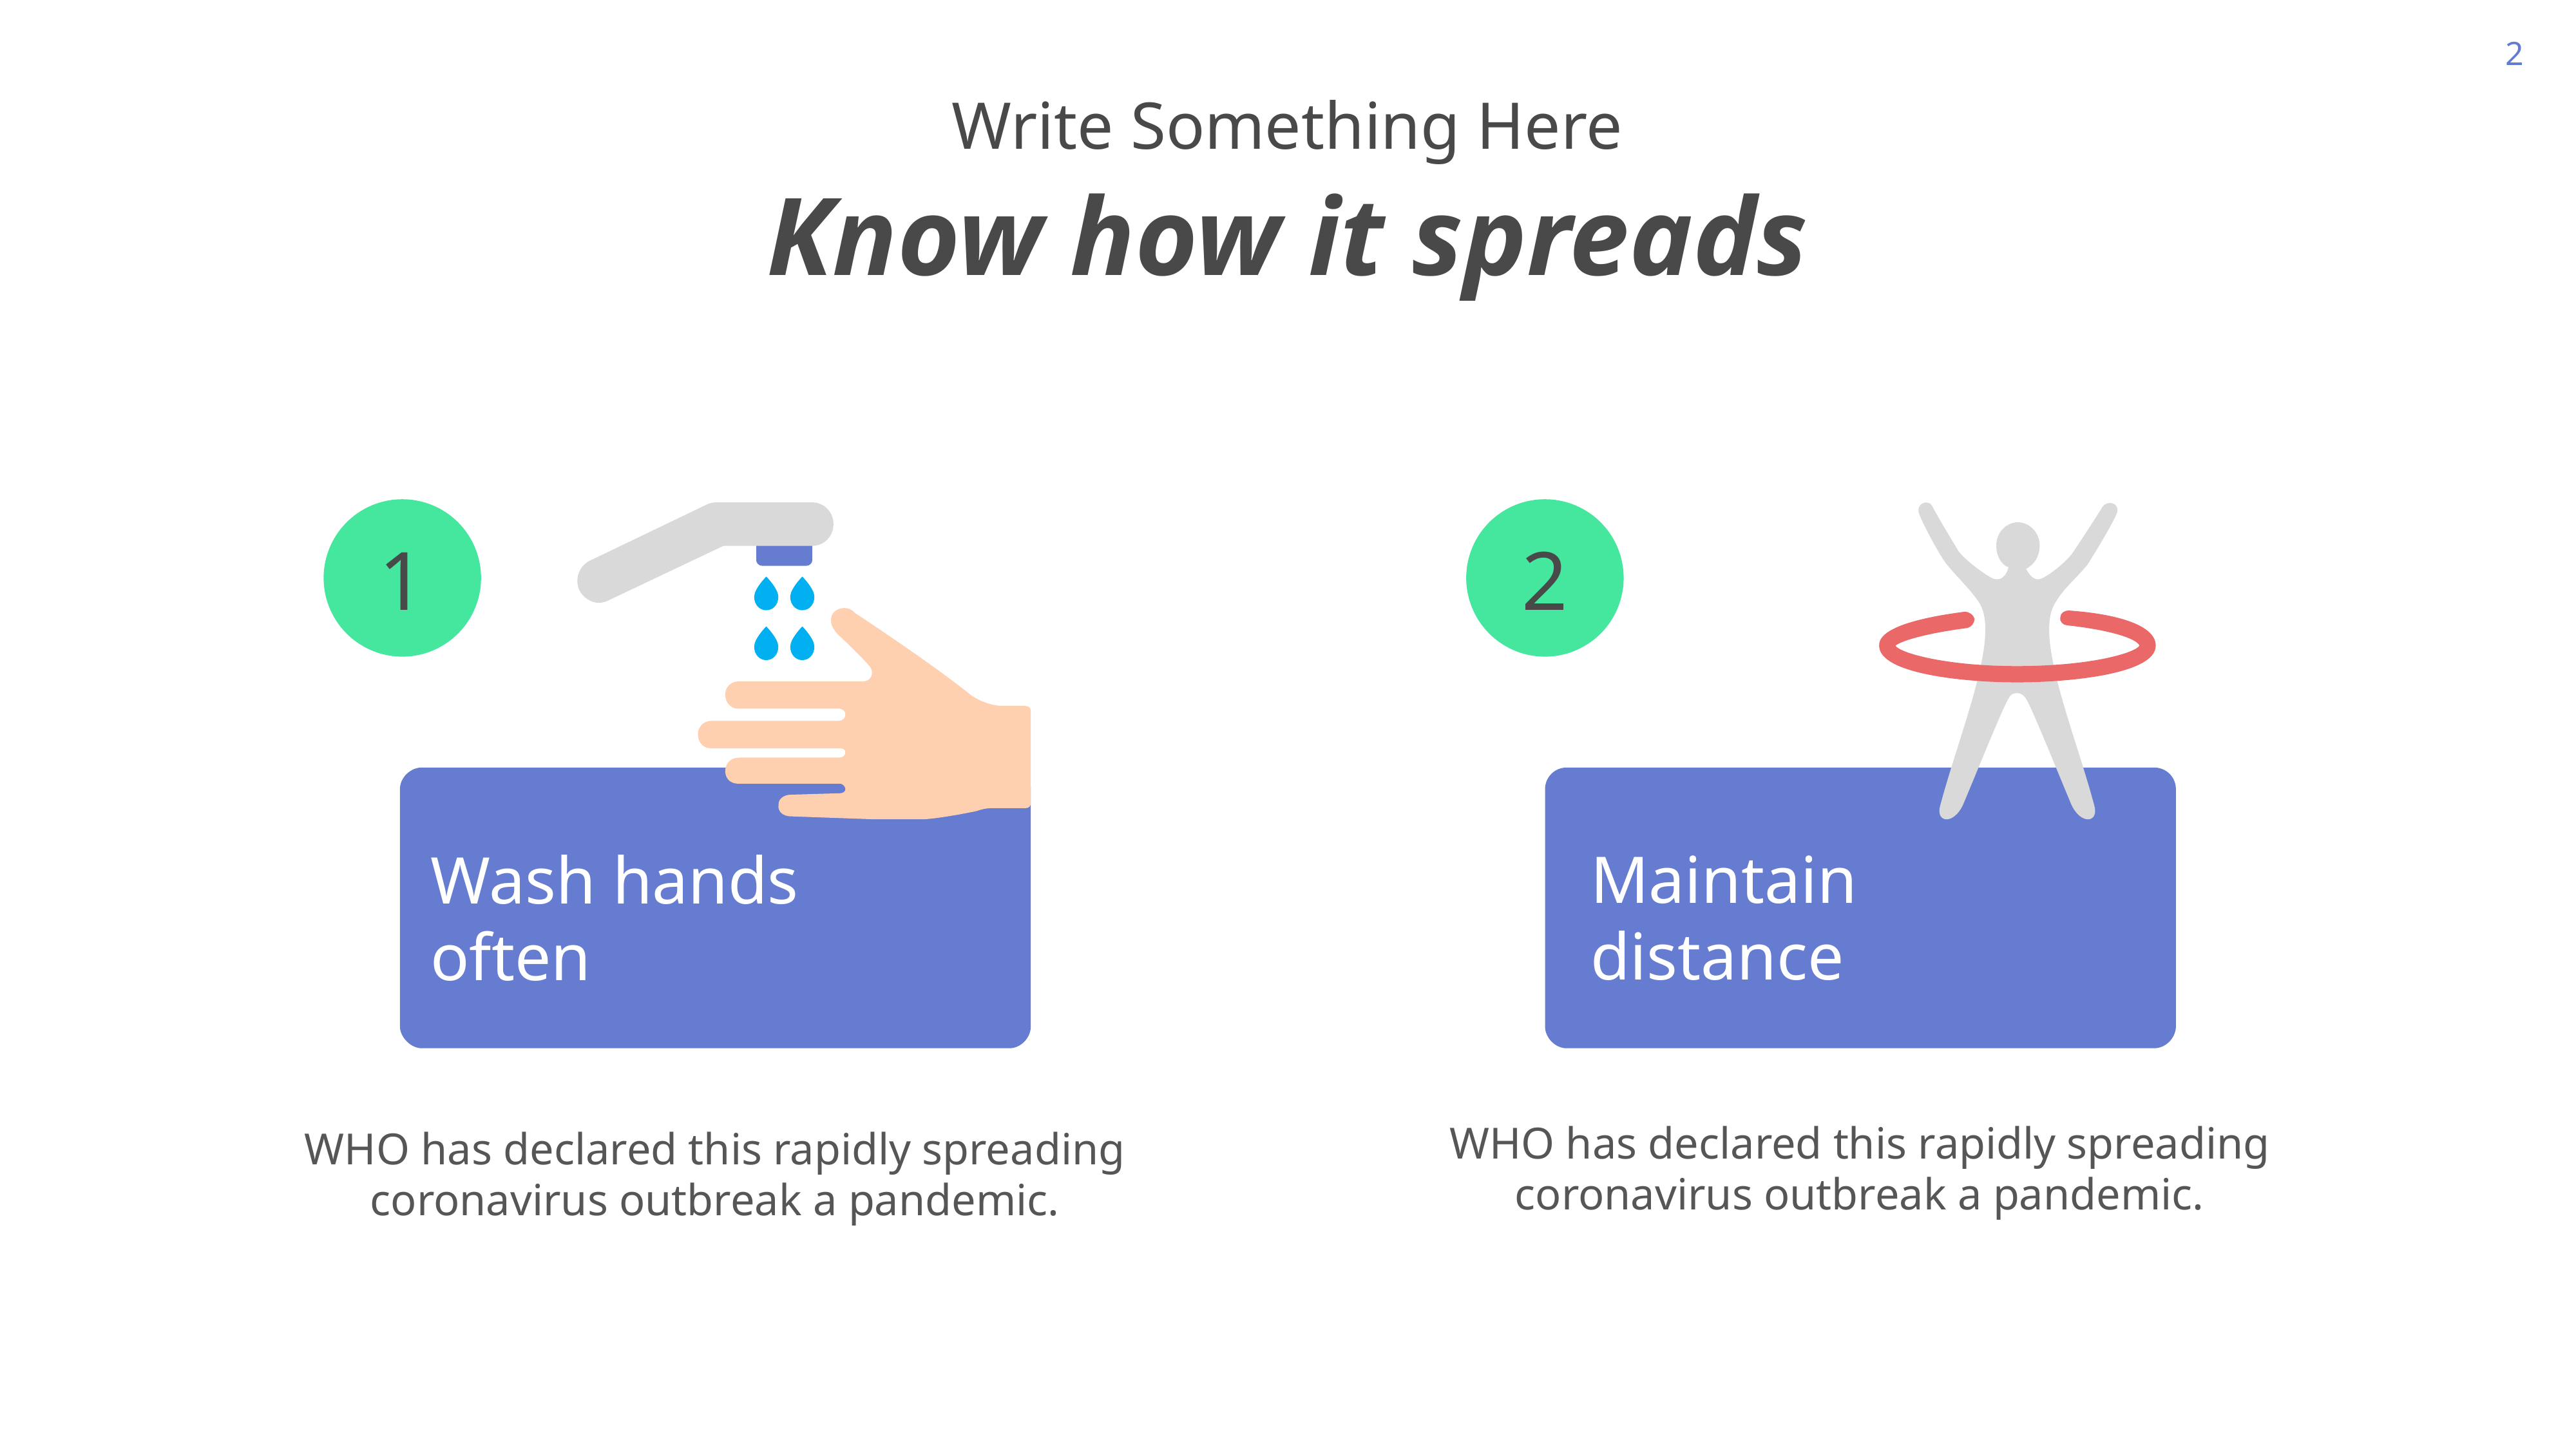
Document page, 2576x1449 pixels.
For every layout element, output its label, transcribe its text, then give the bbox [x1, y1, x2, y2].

text_box Wash hands often [430, 819, 834, 1019]
text_box WHO has declared this rapidly spreading coronavirus outbreak a pandemic. [1418, 1066, 2302, 1272]
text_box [696, 13, 1880, 349]
text_box 1 [323, 498, 482, 658]
text_box WHO has declared this rapidly spreading coronavirus outbreak a pandemic. [273, 1072, 1158, 1278]
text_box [1879, 499, 2156, 826]
text_box 2 [1465, 498, 1625, 658]
text_box [1545, 767, 2176, 1048]
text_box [575, 502, 1031, 820]
text_box [399, 767, 1031, 1048]
text_box Maintain distance [1590, 819, 1994, 1019]
